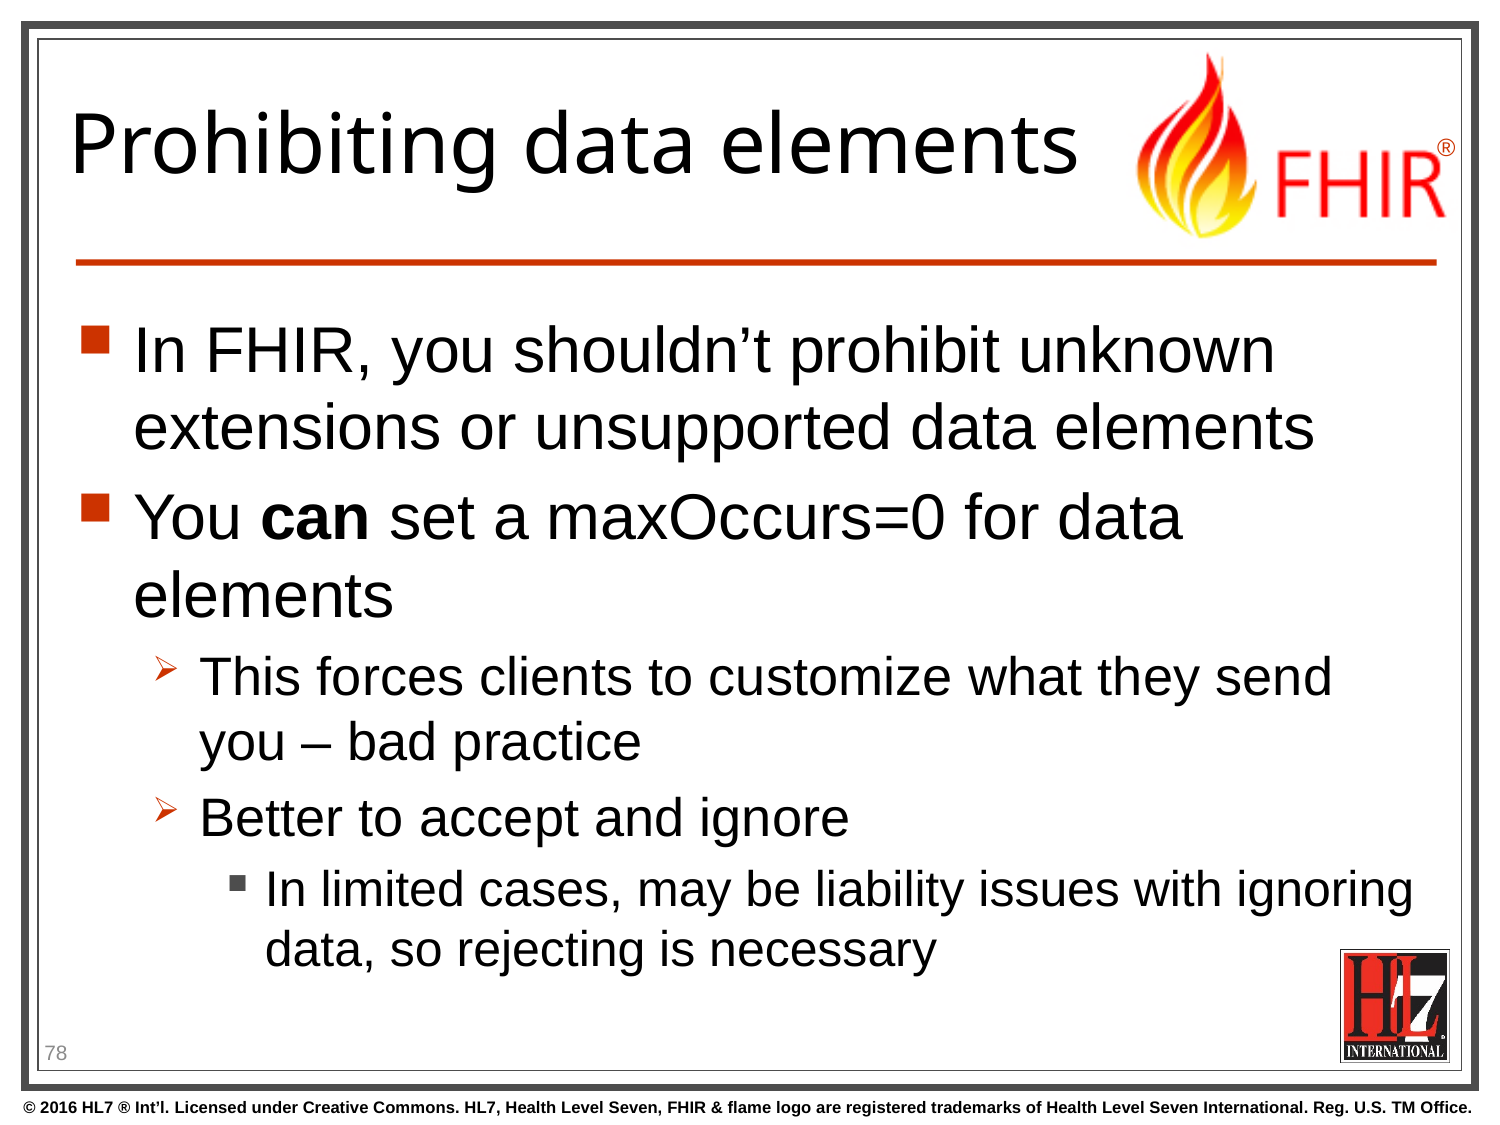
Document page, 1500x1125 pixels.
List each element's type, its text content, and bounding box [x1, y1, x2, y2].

picture [1124, 42, 1458, 249]
picture [1340, 949, 1450, 1063]
slide_number 78 [29, 1034, 148, 1071]
title Prohibiting data elements [53, 54, 1128, 244]
list In FHIR, you shouldn’t prohibit unknown extensions or unsupported data elements You can set a maxOccurs=0 for data elements This forces clients to customize what they send you – bad practice Better to accept and ignore In limited cases, may be liability issues with ignoring data, so rejecting is necessary [62, 299, 1438, 1059]
